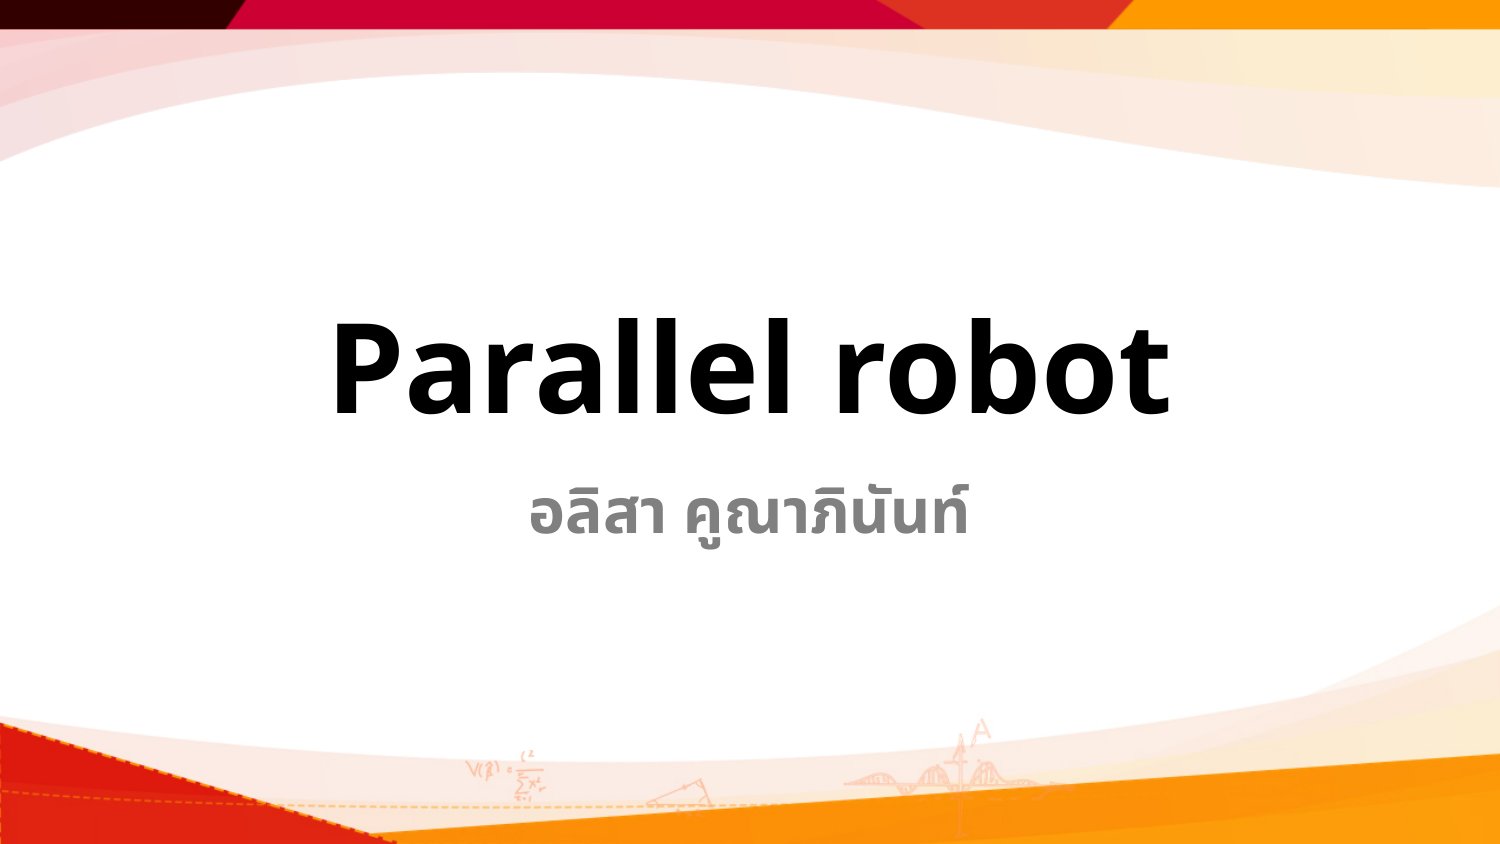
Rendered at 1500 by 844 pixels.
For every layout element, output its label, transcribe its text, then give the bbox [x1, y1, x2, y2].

picture [0, 0, 1500, 844]
subtitle อลิสา คูณาภินันท์ [187, 471, 1313, 676]
title Parallel robot [187, 154, 1313, 448]
